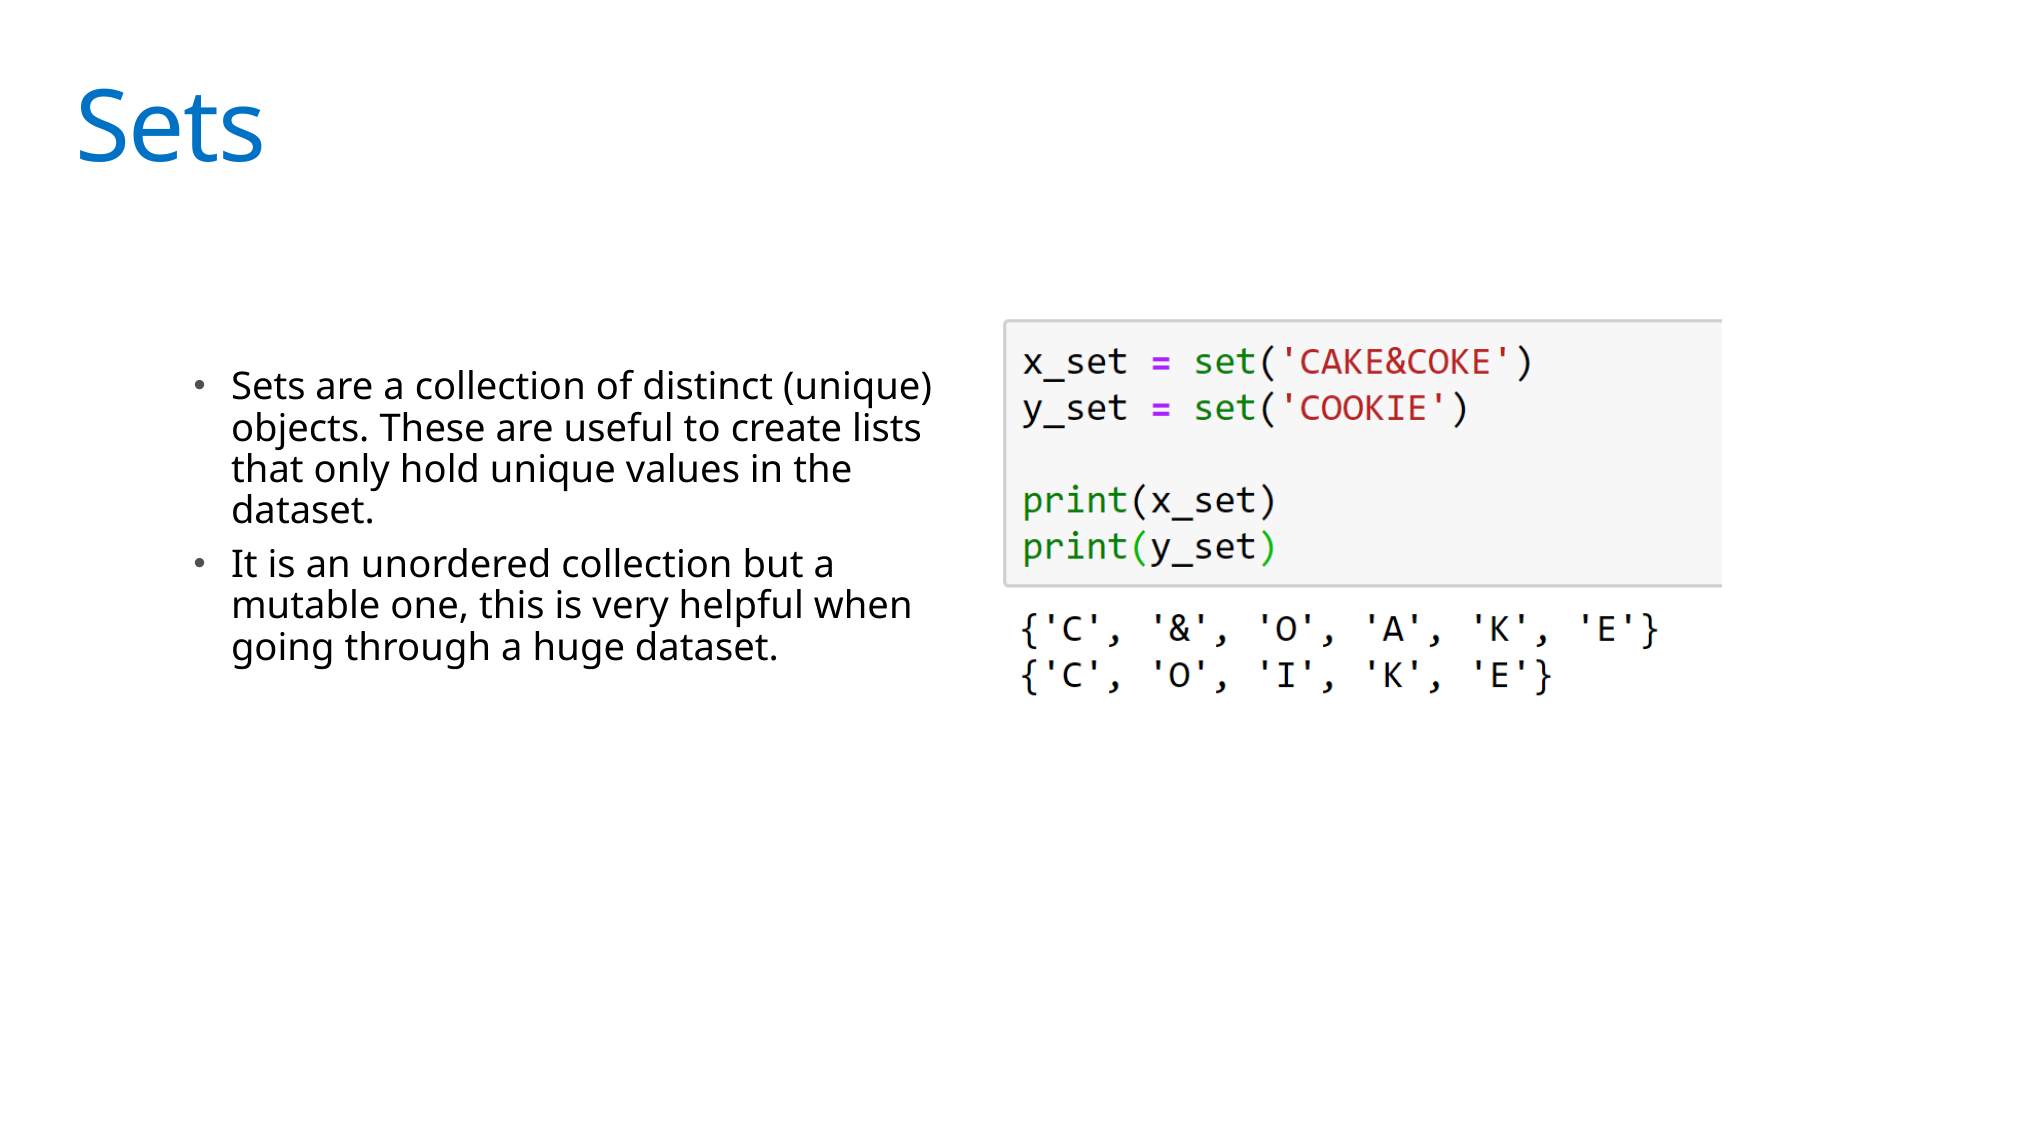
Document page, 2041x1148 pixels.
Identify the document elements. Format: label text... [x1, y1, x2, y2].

title Sets [60, 60, 1980, 210]
list Sets are a collection of distinct (unique) objects. These are useful to create lists that only hold unique values in the dataset. It is an unordered collection but a mutable one, this is very helpful when going through a huge dataset. [178, 351, 959, 980]
picture [996, 308, 1722, 722]
